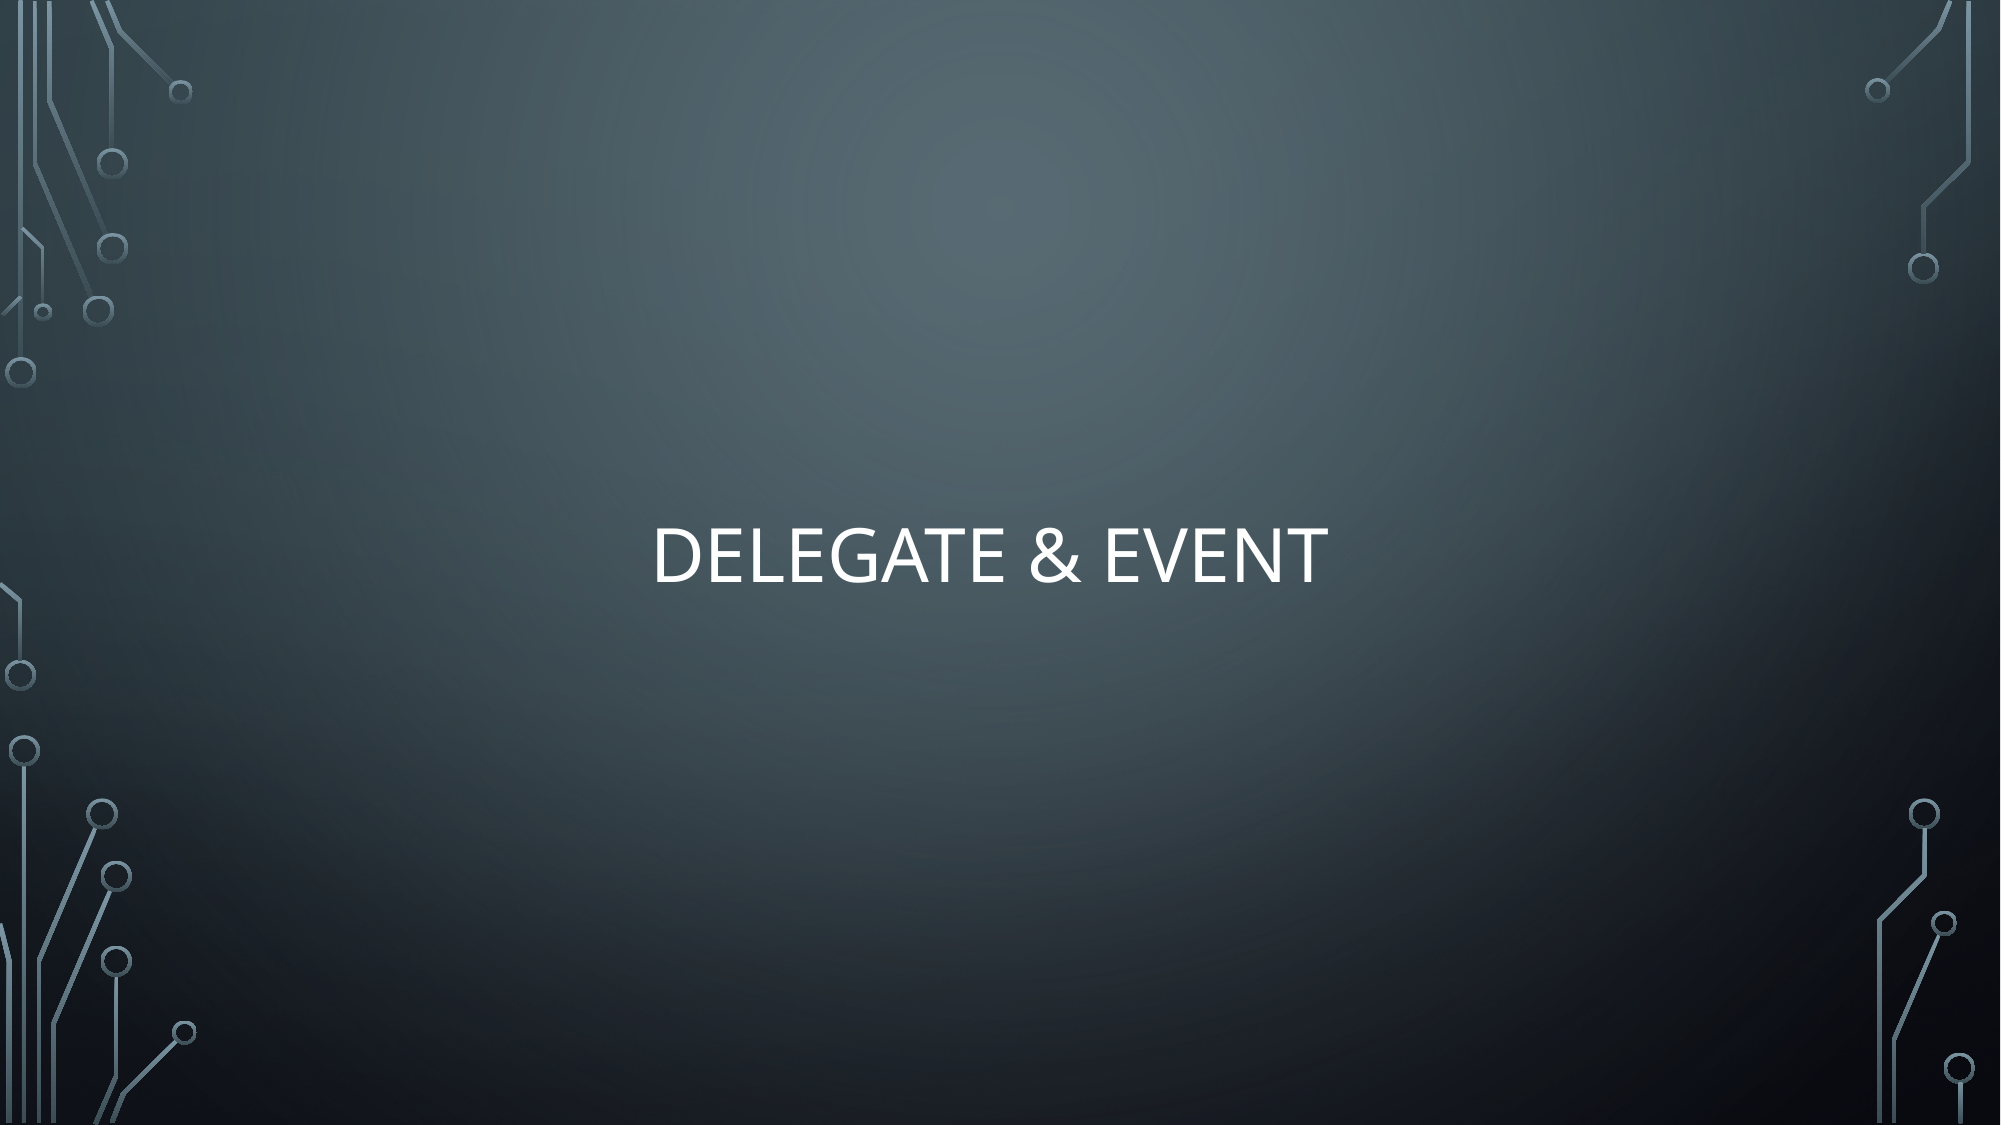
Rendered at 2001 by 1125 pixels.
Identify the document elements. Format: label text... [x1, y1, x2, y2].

title Delegate & Event [177, 498, 1803, 619]
